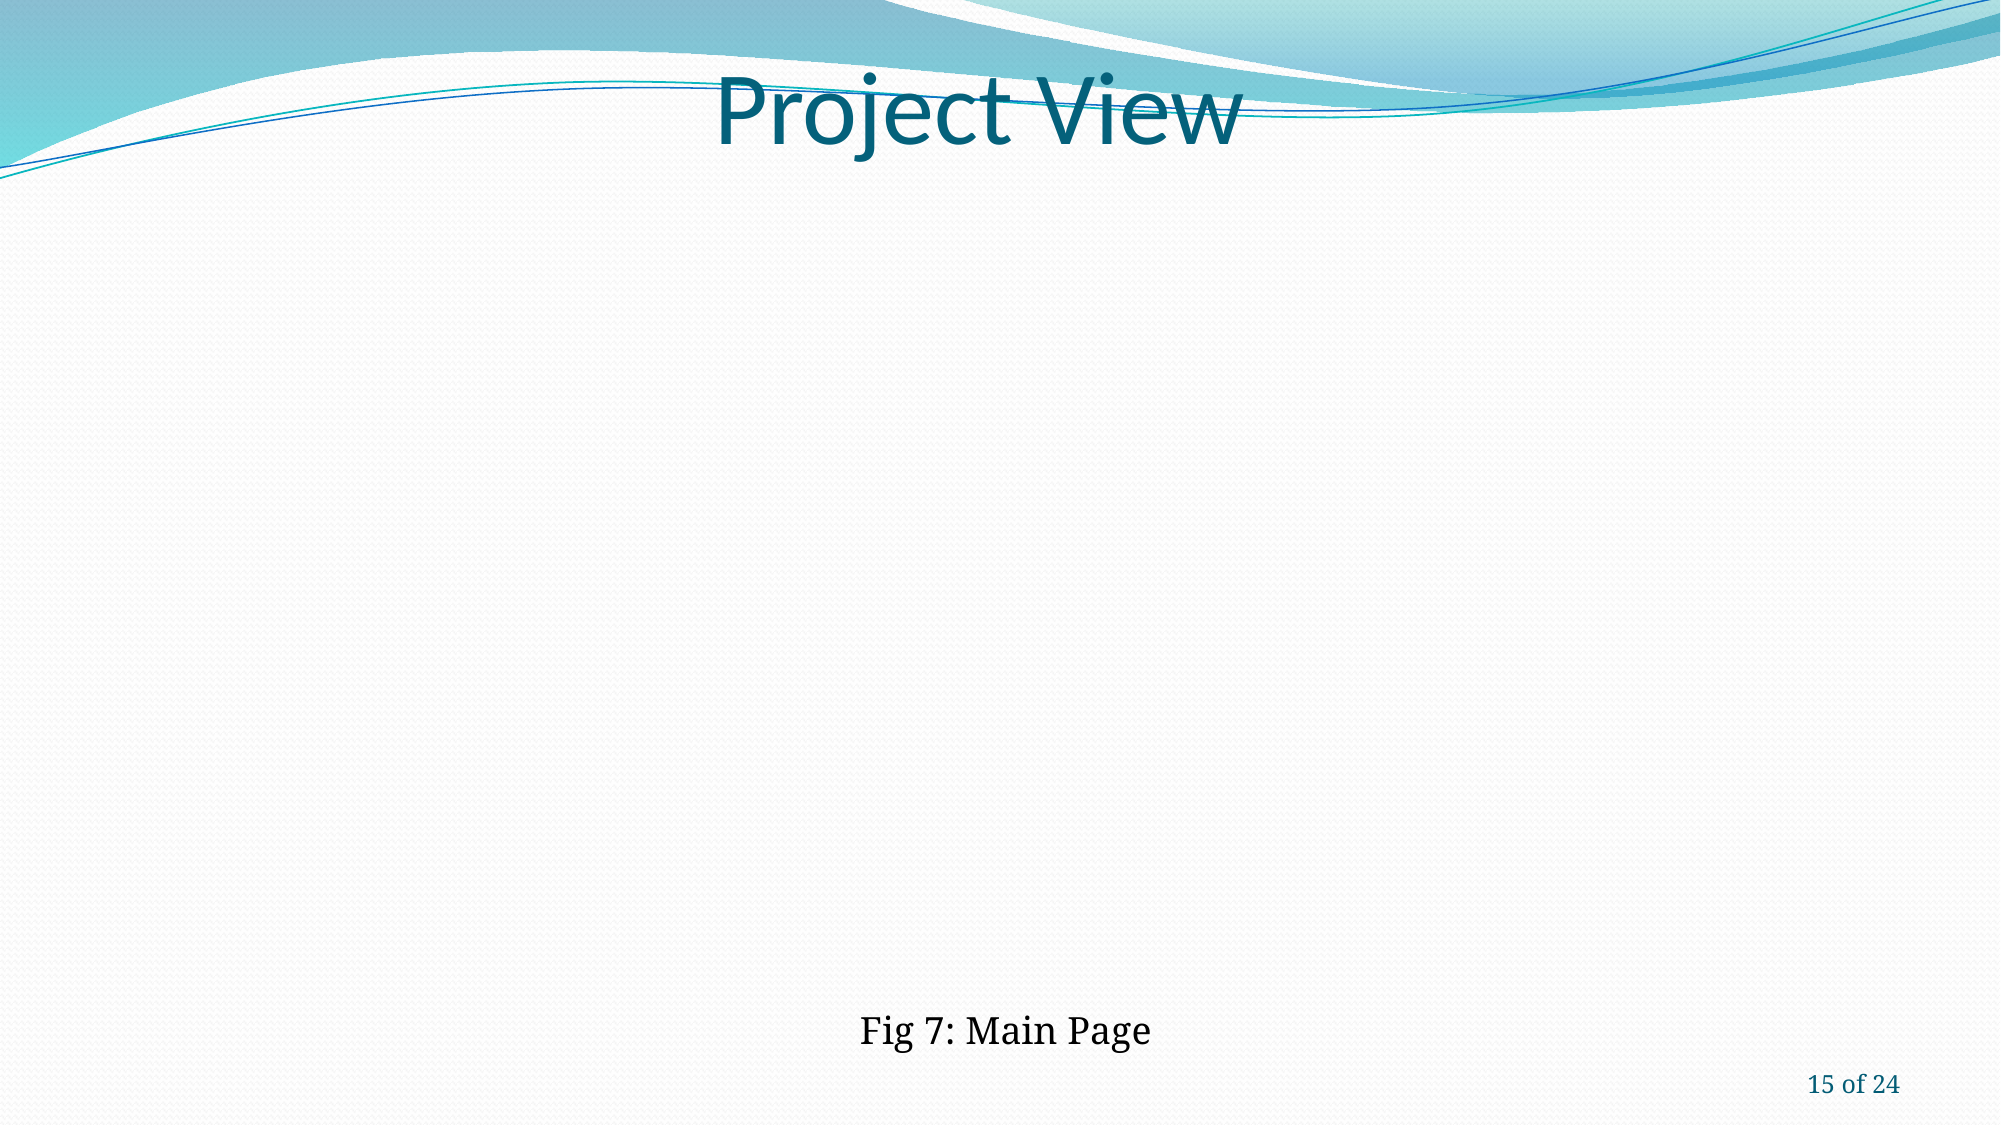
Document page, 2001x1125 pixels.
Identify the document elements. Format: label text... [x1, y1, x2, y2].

title Project View [712, 0, 1306, 166]
slide_number 15 of 24 [1733, 450, 1900, 1103]
text_box Fig 7: Main Page [649, 999, 1475, 1060]
